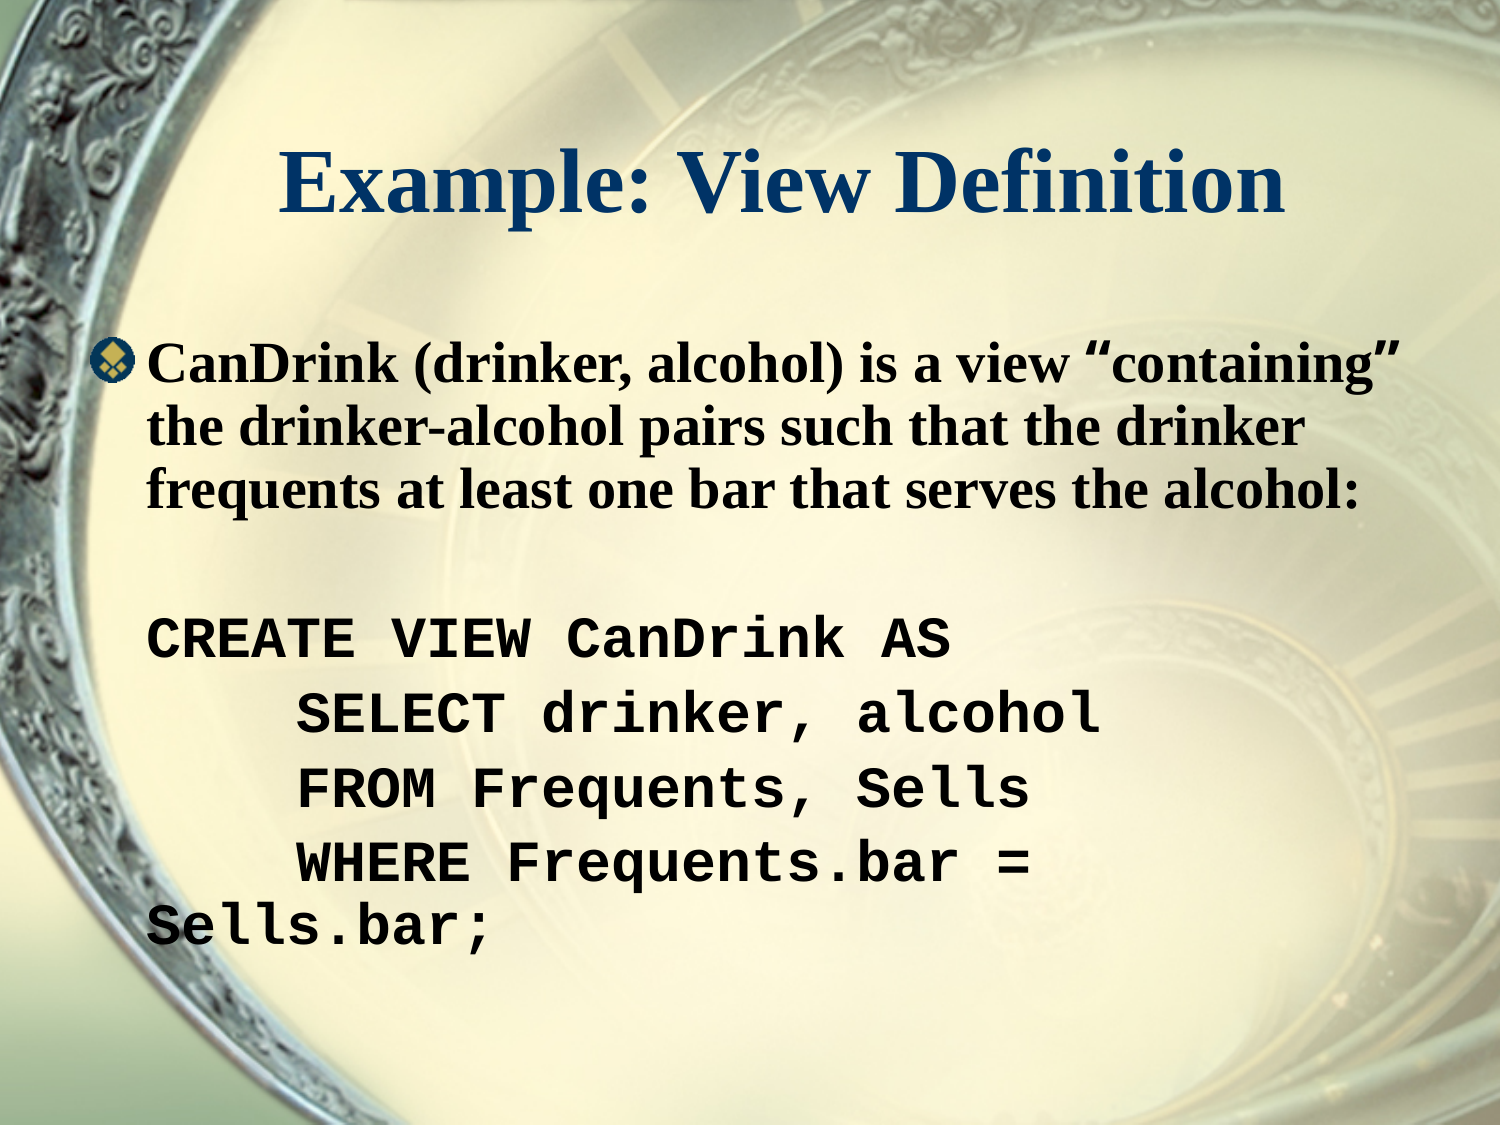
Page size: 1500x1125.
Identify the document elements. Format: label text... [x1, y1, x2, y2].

list CanDrink (drinker, alcohol) is a view “containing” the drinker-alcohol pairs such that the drinker frequents at least one bar that serves the alcohol: CREATE VIEW CanDrink AS SELECT drinker, alcohol FROM Frequents, Sells WHERE Frequents.bar = Sells.bar; [75, 324, 1425, 1000]
title Example: View Definition [183, 125, 1384, 263]
picture [0, 0, 1500, 1125]
